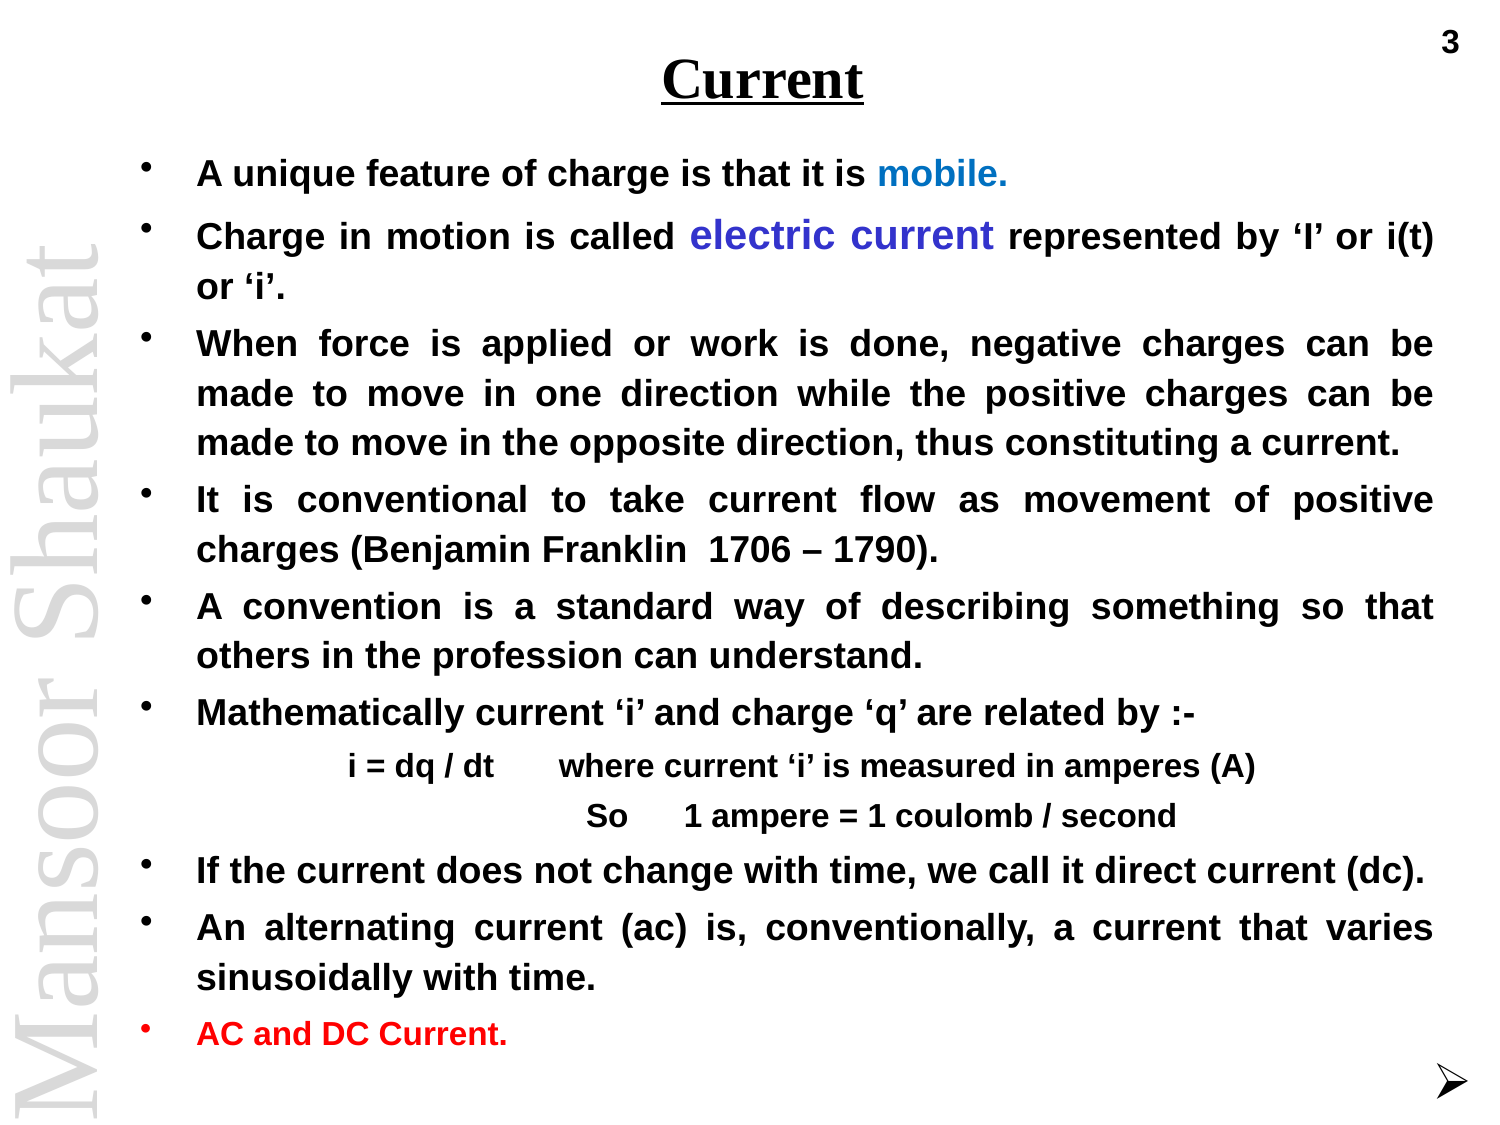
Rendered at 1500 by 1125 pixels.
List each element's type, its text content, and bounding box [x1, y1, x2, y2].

text_box [1417, 1049, 1500, 1125]
title Current [124, 37, 1401, 113]
slide_number 3 [1162, 12, 1476, 88]
list A unique feature of charge is that it is mobile. Charge in motion is called electric current represented by ‘I’ or i(t) or ‘i’. When force is applied or work is done, negative charges can be made to move in one direction while the positive charges can be made to move in the opposite direction, thus constituting a current. It is conventional to take current flow as movement of positive charges (Benjamin Franklin 1706 – 1790). A convention is a standard way of describing something so that others in the profession can understand. Mathematically current ‘i’ and charge ‘q’ are related by :- i = dq / dt where current ‘i’ is measured in amperes (A) So 1 ampere = 1 coulomb / second If the current does not change with time, we call it direct current (dc). An alternating current (ac) is, conventionally, a current that varies sinusoidally with time. AC and DC Current. [124, 137, 1451, 1051]
